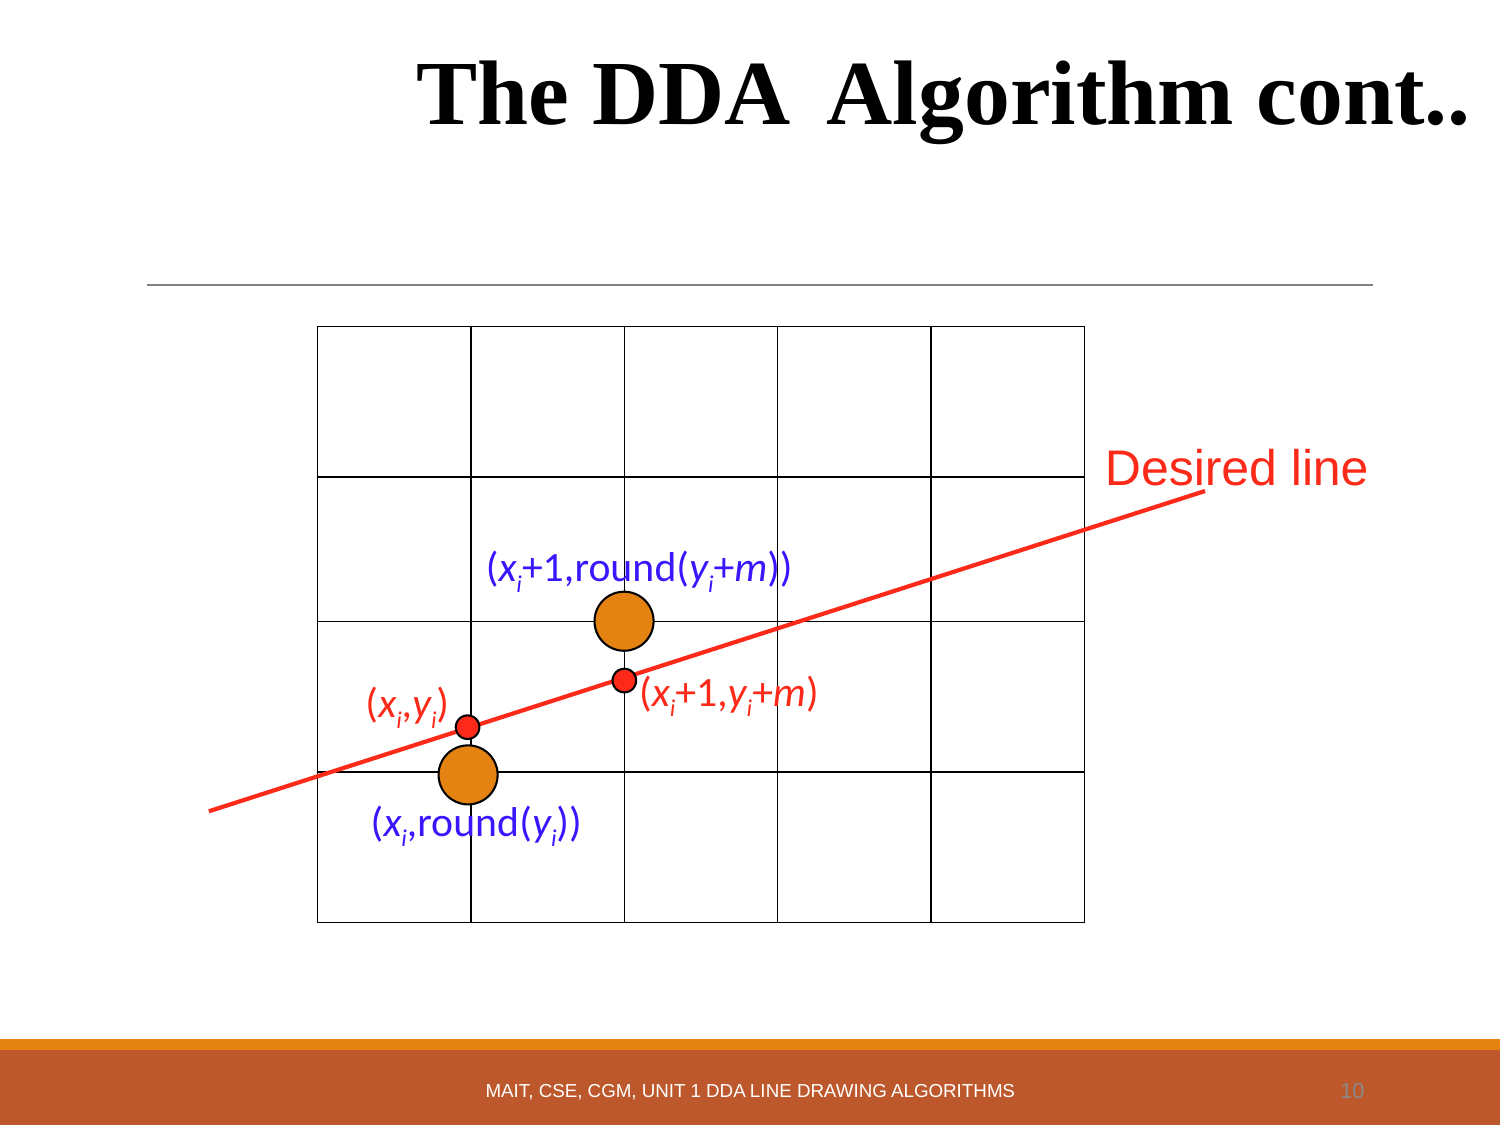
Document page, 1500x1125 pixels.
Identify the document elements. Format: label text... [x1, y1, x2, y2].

table_cell [625, 861, 777, 922]
table_cell [318, 861, 470, 922]
table_header [932, 327, 1084, 425]
table_header [625, 327, 777, 425]
table_header [318, 327, 470, 425]
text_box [210, 427, 1388, 853]
table_cell [932, 861, 1084, 922]
table_cell [472, 861, 624, 922]
table_header [778, 327, 930, 425]
slide_number 10 [1218, 1059, 1380, 1120]
table_header [472, 327, 624, 425]
footer MAIT, CSE, CGM, UNIT 1 DDA LINE DRAWING ALGORITHMS [453, 1059, 1047, 1120]
text_box The DDA Algorithm cont.. [362, 24, 1488, 150]
table_cell [778, 861, 930, 922]
